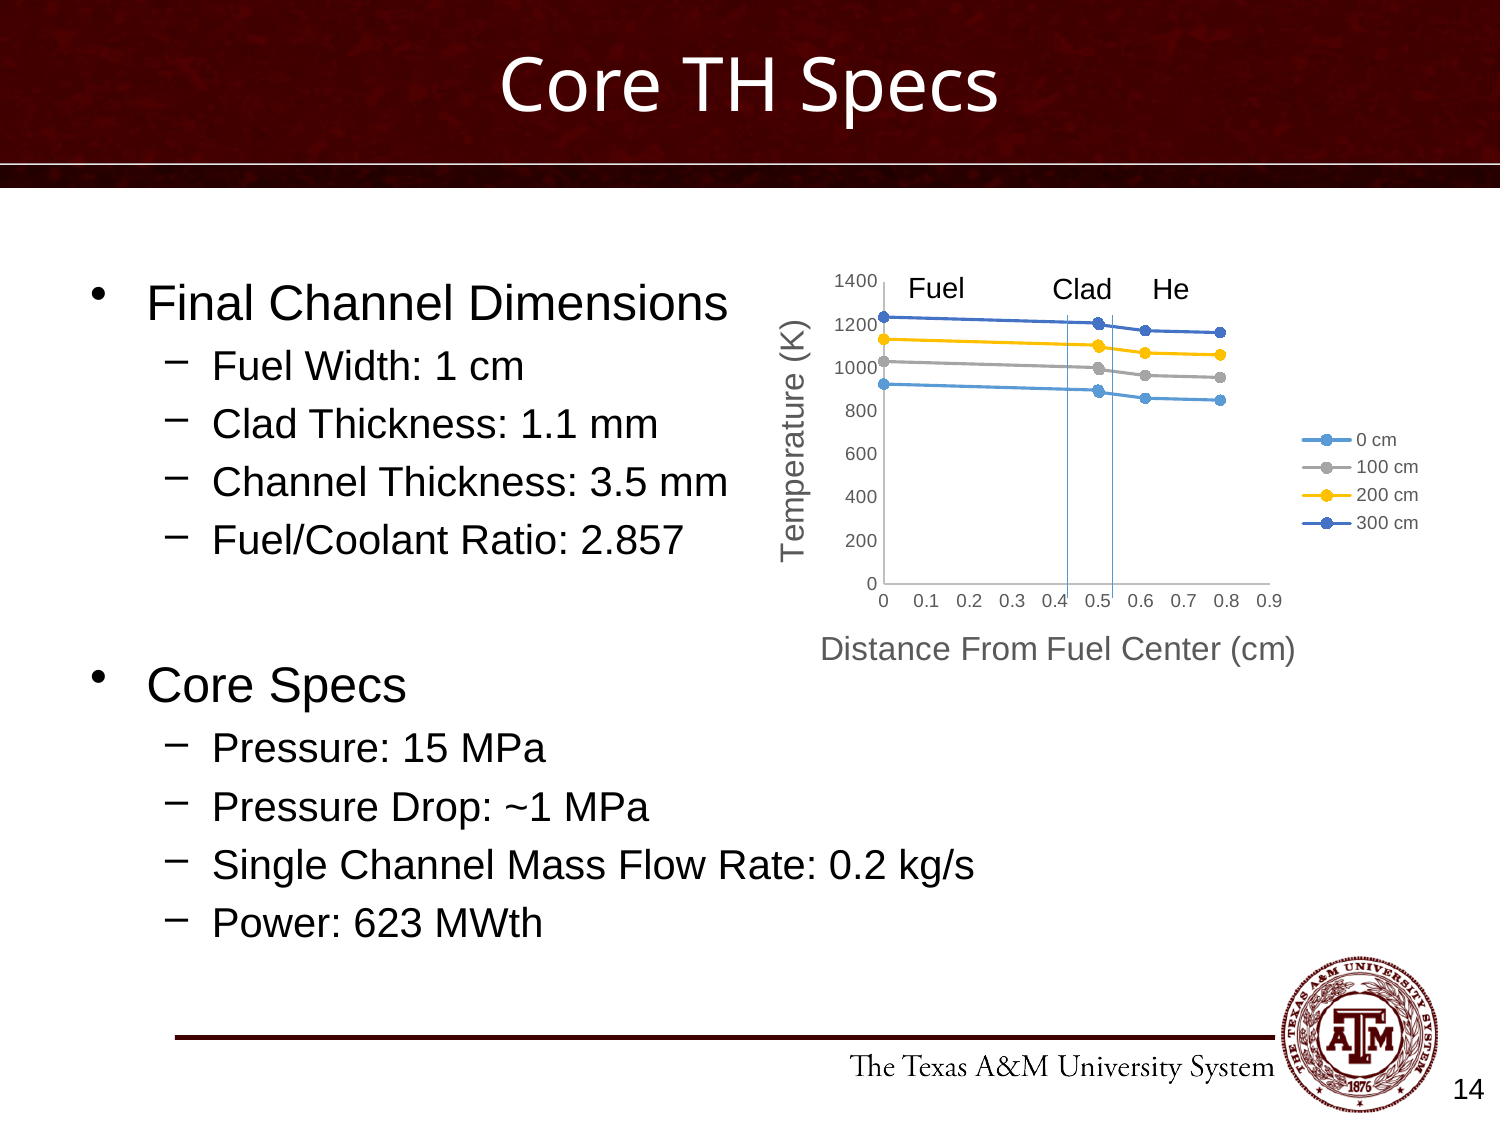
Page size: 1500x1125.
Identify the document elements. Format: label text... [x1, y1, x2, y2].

title Core TH Specs [74, 0, 1426, 176]
chart [737, 261, 1438, 702]
slide_number 14 [1149, 1062, 1500, 1125]
picture [1281, 956, 1438, 1062]
picture [849, 1042, 1275, 1125]
list Final Channel Dimensions Fuel Width: 1 cm Clad Thickness: 1.1 mm Channel Thickness: 3.5 mm Fuel/Coolant Ratio: 2.857 Core Specs Pressure: 15 MPa Pressure Drop: ~1 MPa Single Channel Mass Flow Rate: 0.2 kg/s Power: 623 MWth [74, 262, 1426, 1006]
